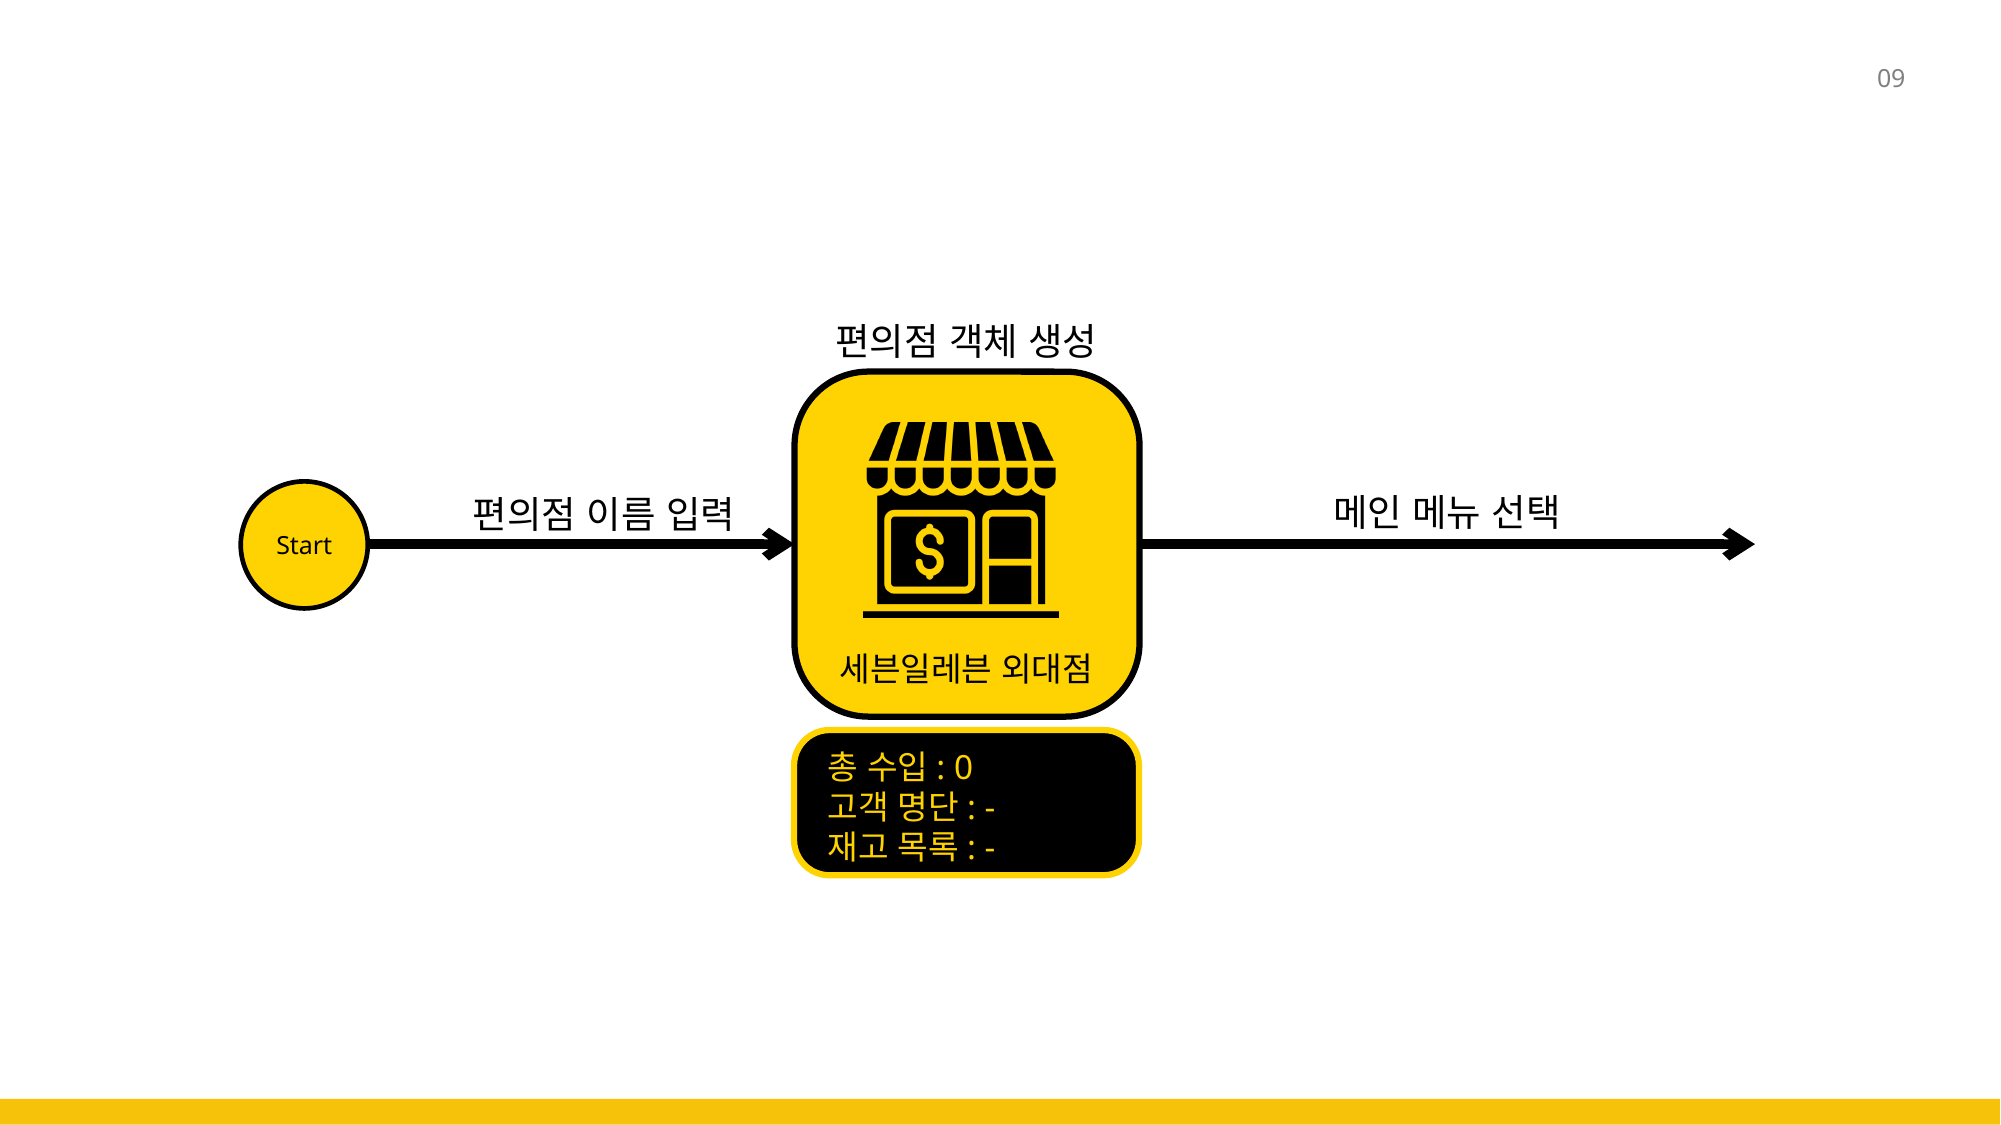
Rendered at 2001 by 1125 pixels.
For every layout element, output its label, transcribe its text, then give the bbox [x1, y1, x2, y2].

text_box [814, 695, 1120, 718]
picture [863, 422, 1059, 618]
text_box 세븐일레븐 외대점 [793, 640, 1139, 695]
text_box [792, 728, 1141, 877]
text_box 메인 메뉴 선택 [1274, 481, 1620, 542]
text_box 편의점 객체 생성 [793, 310, 1139, 371]
text_box 09 [1862, 48, 1921, 100]
text_box 총 수입: 0 고객 명단: - 재고 목록: - [813, 738, 1070, 874]
text_box Start [239, 480, 369, 610]
text_box [793, 371, 1141, 658]
text_box [0, 1098, 2000, 1125]
text_box 편의점 이름 입력 [431, 483, 777, 544]
